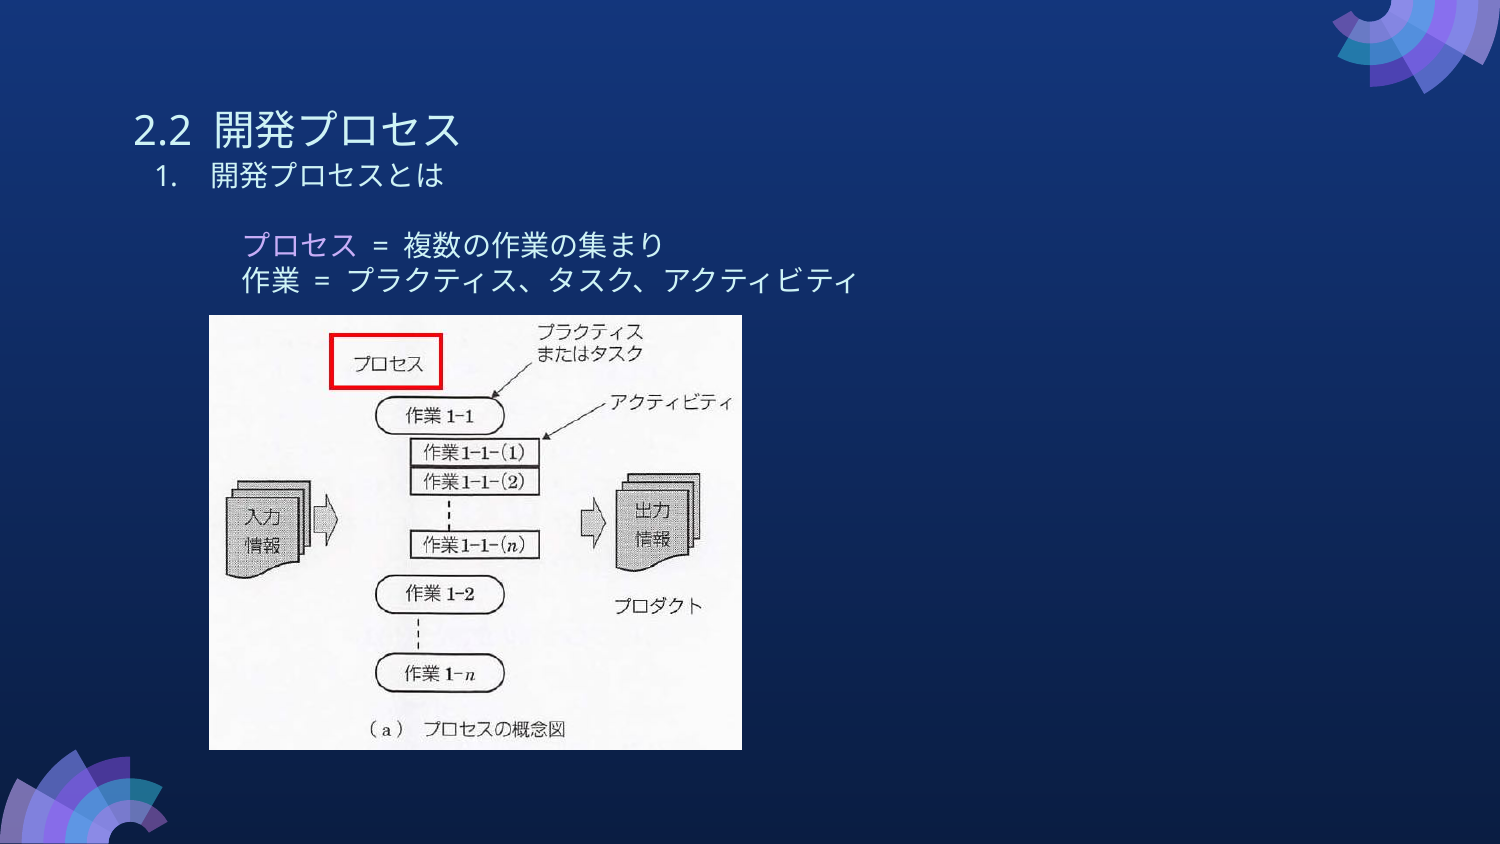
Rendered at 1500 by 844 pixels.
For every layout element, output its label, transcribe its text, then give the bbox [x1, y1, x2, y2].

picture [209, 315, 742, 750]
title 2.2 開発プロセス [118, 88, 1382, 183]
text_box 開発プロセスとは プロセス = 複数の作業の集まり 作業 = プラクティス、タスク、アクティビティ [139, 149, 946, 305]
